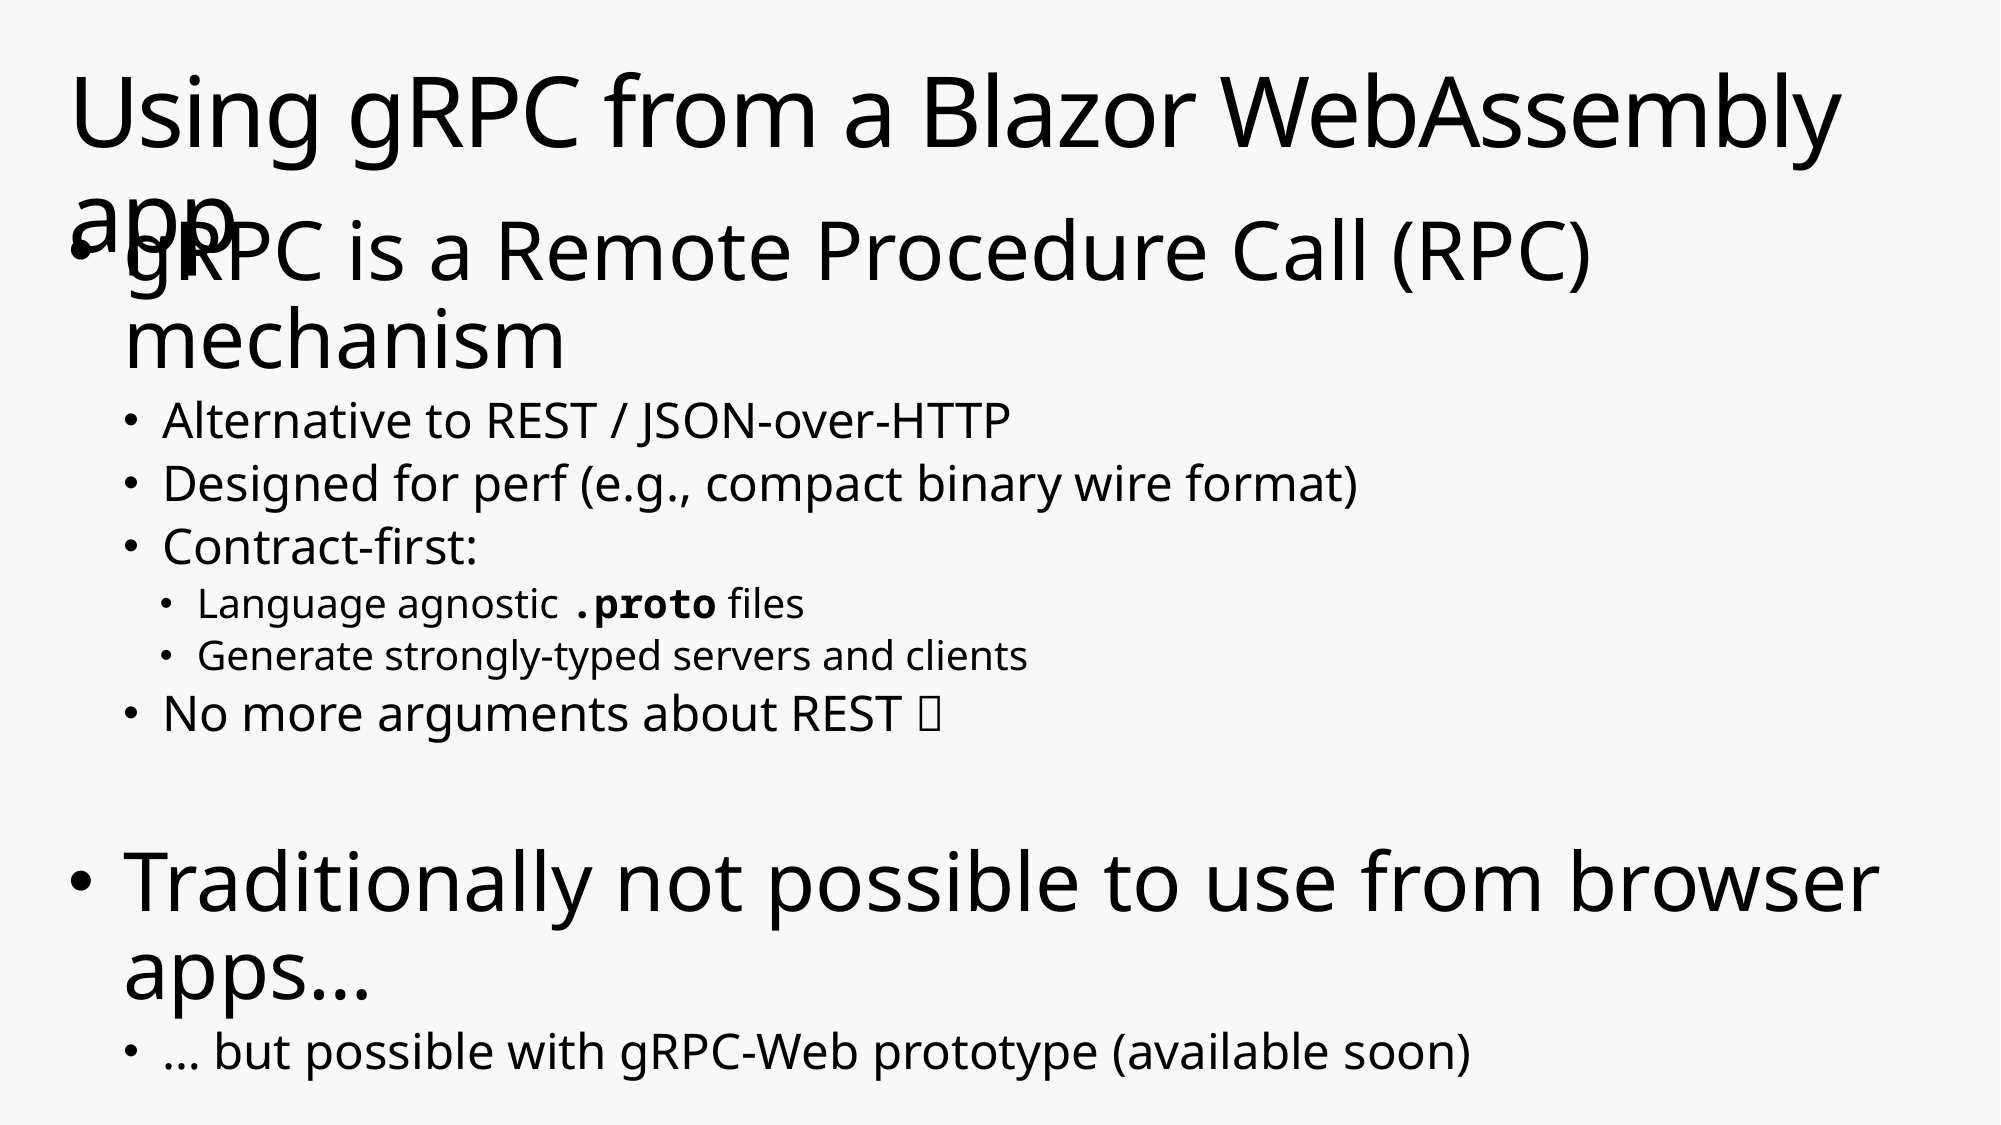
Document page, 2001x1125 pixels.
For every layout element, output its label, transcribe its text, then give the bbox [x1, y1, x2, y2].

title Using gRPC from a Blazor WebAssembly app [44, 47, 1957, 196]
list gRPC is a Remote Procedure Call (RPC) mechanism Alternative to REST / JSON-over-HTTP Designed for perf (e.g., compact binary wire format) Contract-first: Language agnostic .proto files Generate strongly-typed servers and clients No more arguments about REST  Traditionally not possible to use from browser apps… … but possible with gRPC-Web prototype (available soon) [44, 196, 1956, 925]
